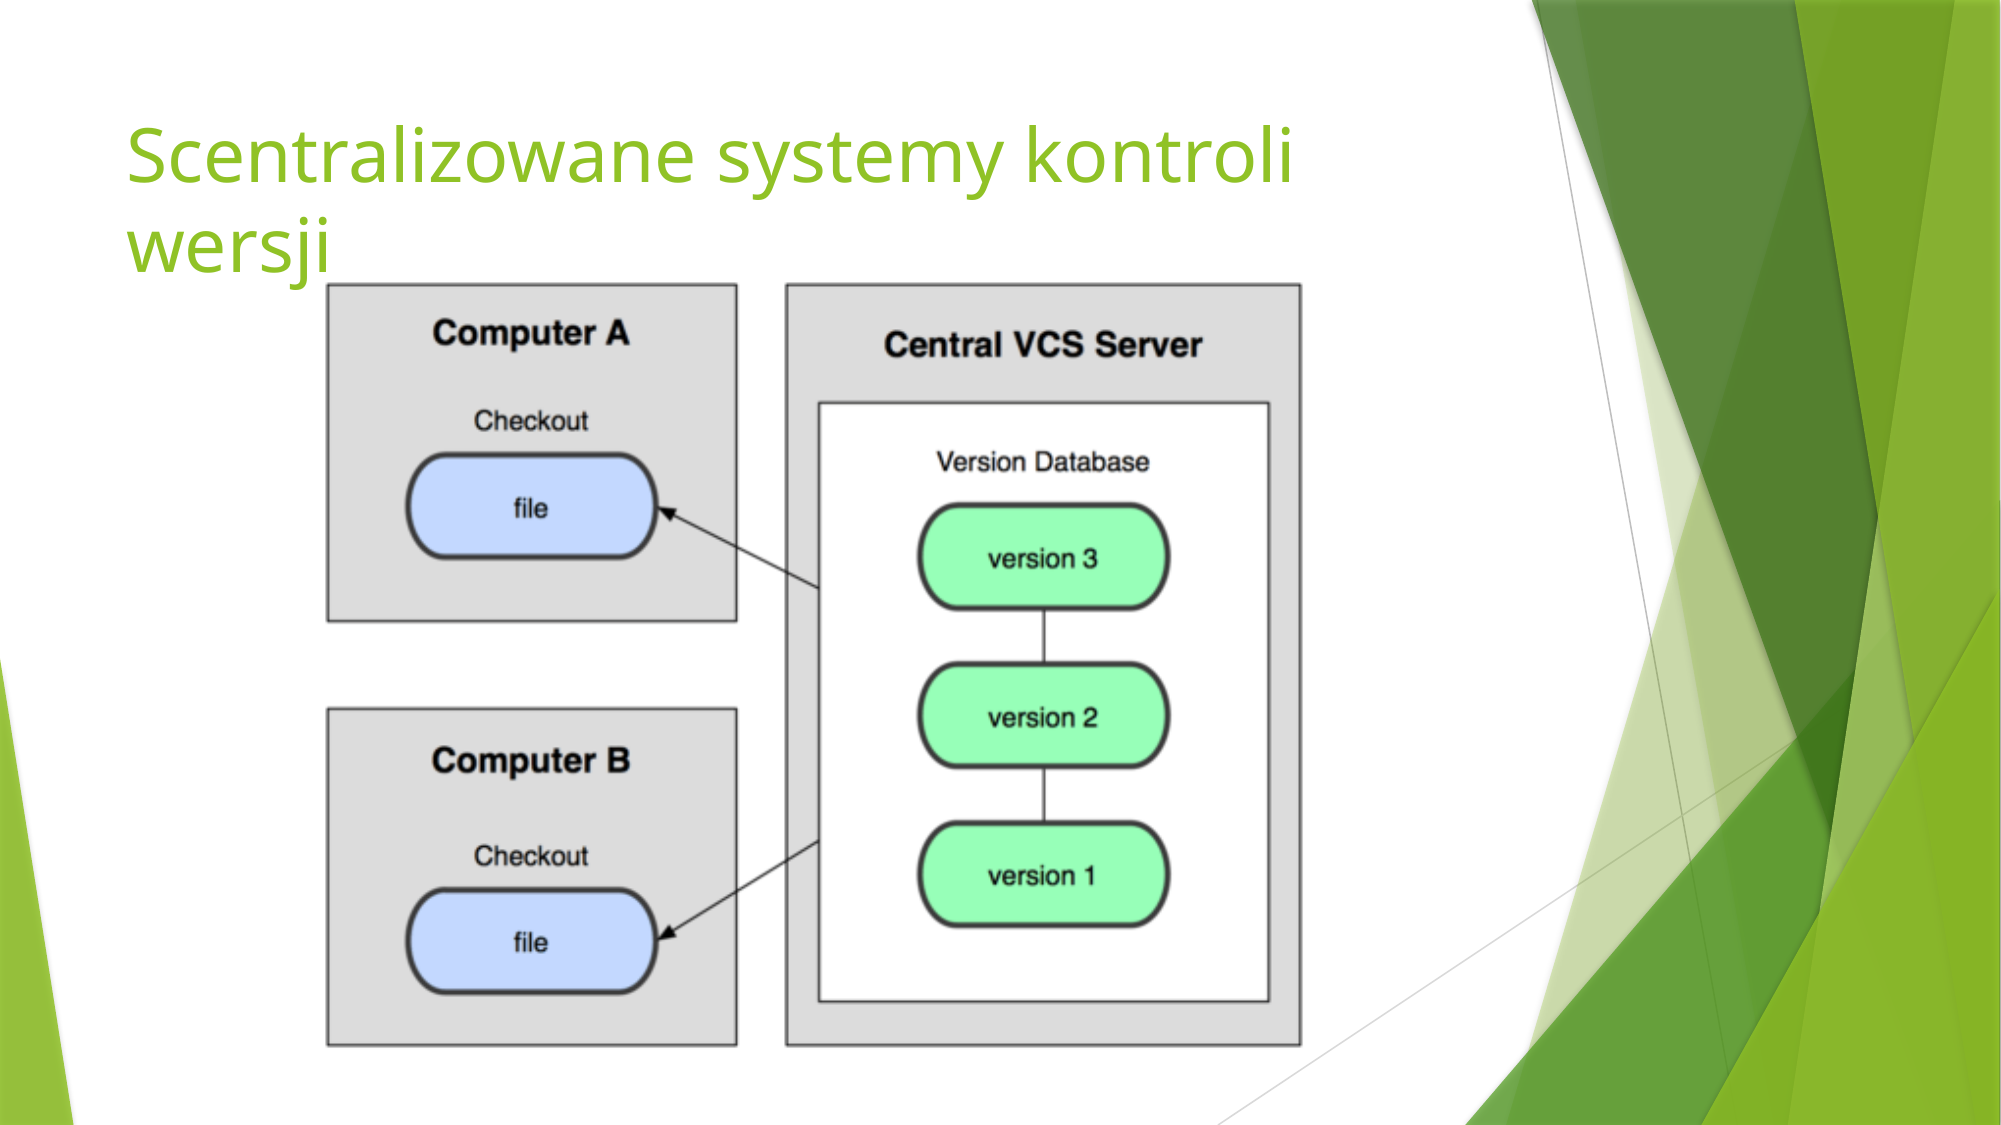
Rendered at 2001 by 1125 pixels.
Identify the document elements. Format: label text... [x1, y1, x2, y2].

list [323, 280, 1306, 1051]
title Scentralizowane systemy kontroli wersji [111, 99, 1522, 317]
